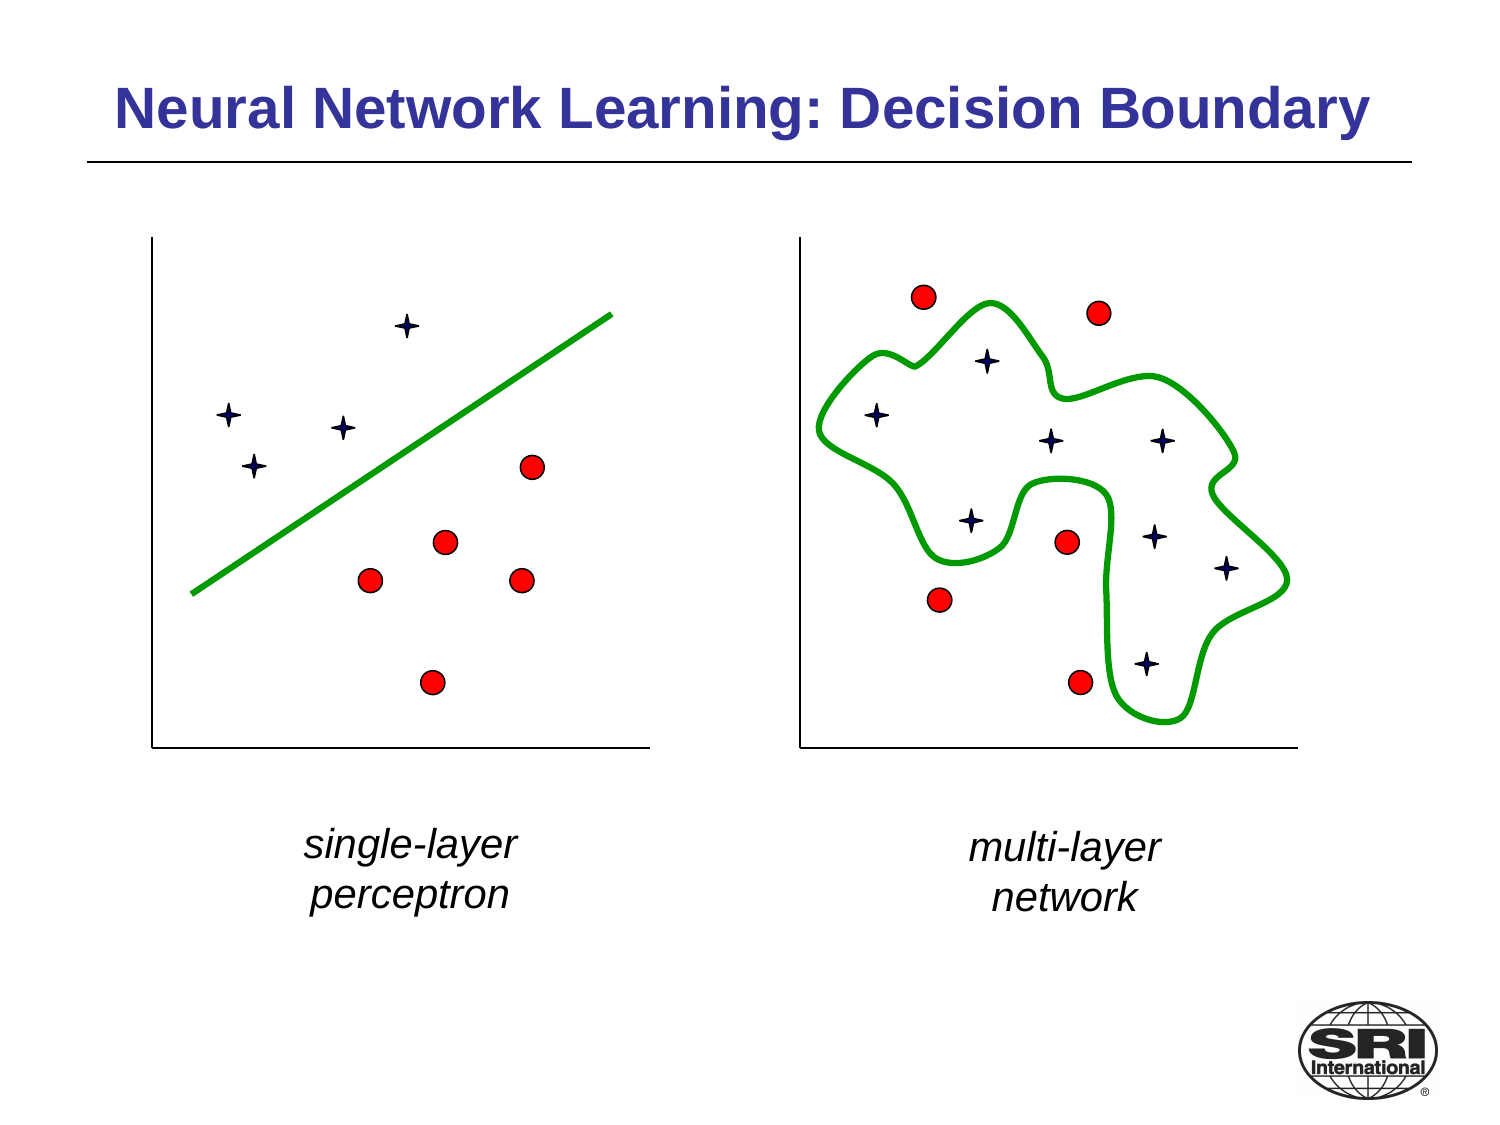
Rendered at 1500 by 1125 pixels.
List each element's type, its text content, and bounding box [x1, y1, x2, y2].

text_box single-layer perceptron [183, 809, 638, 925]
picture [1298, 1001, 1438, 1100]
title Neural Network Learning: Decision Boundary [99, 62, 1400, 213]
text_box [151, 237, 651, 749]
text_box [799, 237, 1299, 749]
text_box multi-layer network [875, 812, 1255, 928]
